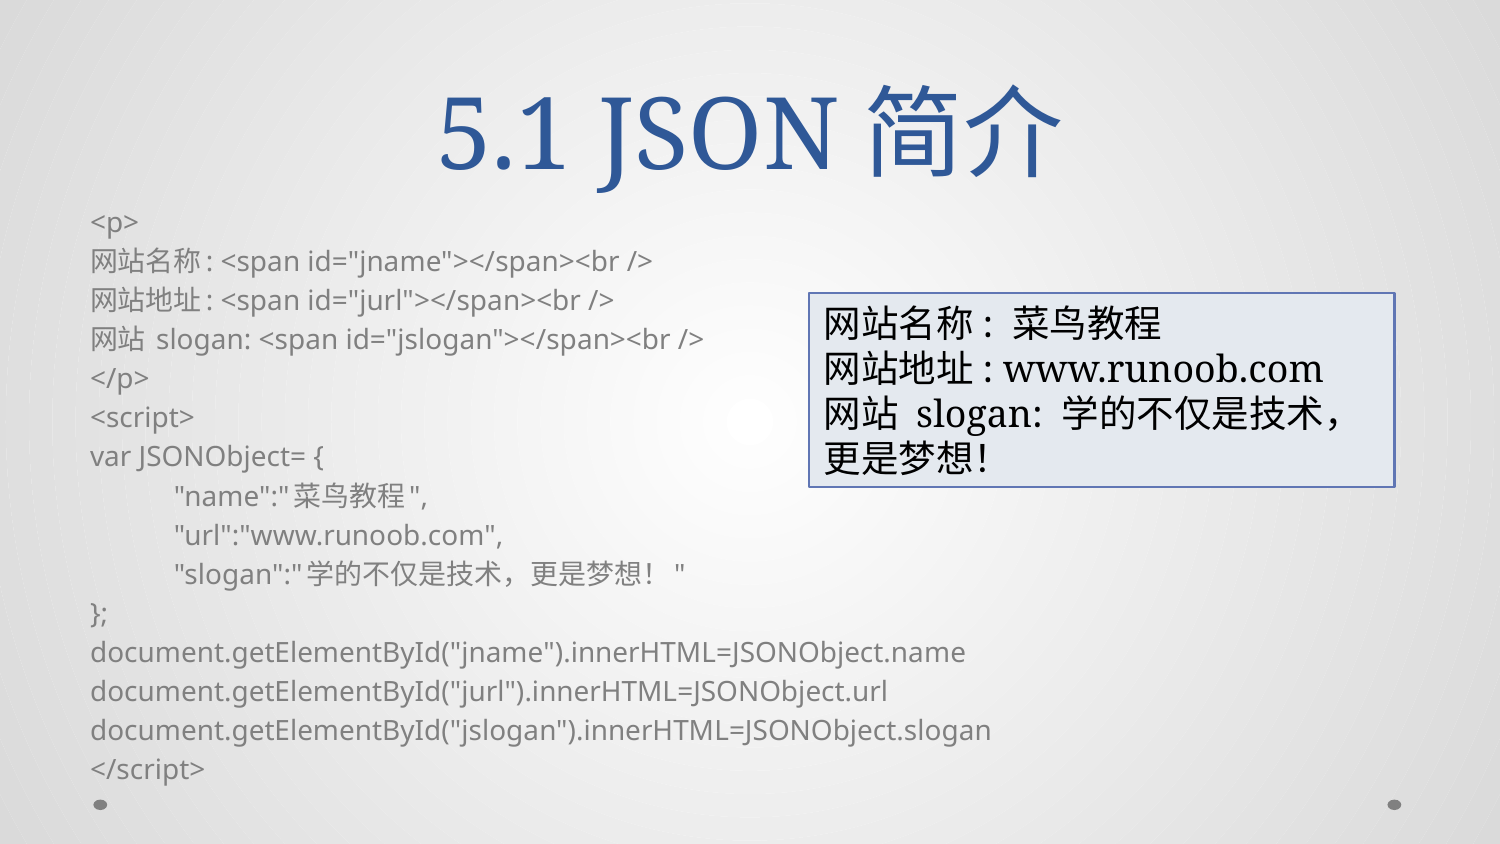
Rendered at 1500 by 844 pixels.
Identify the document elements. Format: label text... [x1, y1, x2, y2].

list <p> 网站名称: <span id="jname"></span><br /> 网站地址: <span id="jurl"></span><br /> 网站 slogan: <span id="jslogan"></span><br /> </p> <script> var JSONObject= { "name":"菜鸟教程", "url":"www.runoob.com", "slogan":"学的不仅是技术，更是梦想！" }; document.getElementById("jname").innerHTML=JSONObject.name document.getElementById("jurl").innerHTML=JSONObject.url document.getElementById("jslogan").innerHTML=JSONObject.slogan </script> [75, 196, 1140, 800]
text_box 网站名称: 菜鸟教程 网站地址: www.runoob.com 网站 slogan: 学的不仅是技术，更是梦想！ [809, 292, 1395, 488]
title 5.1 JSON简介 [75, 0, 1425, 197]
